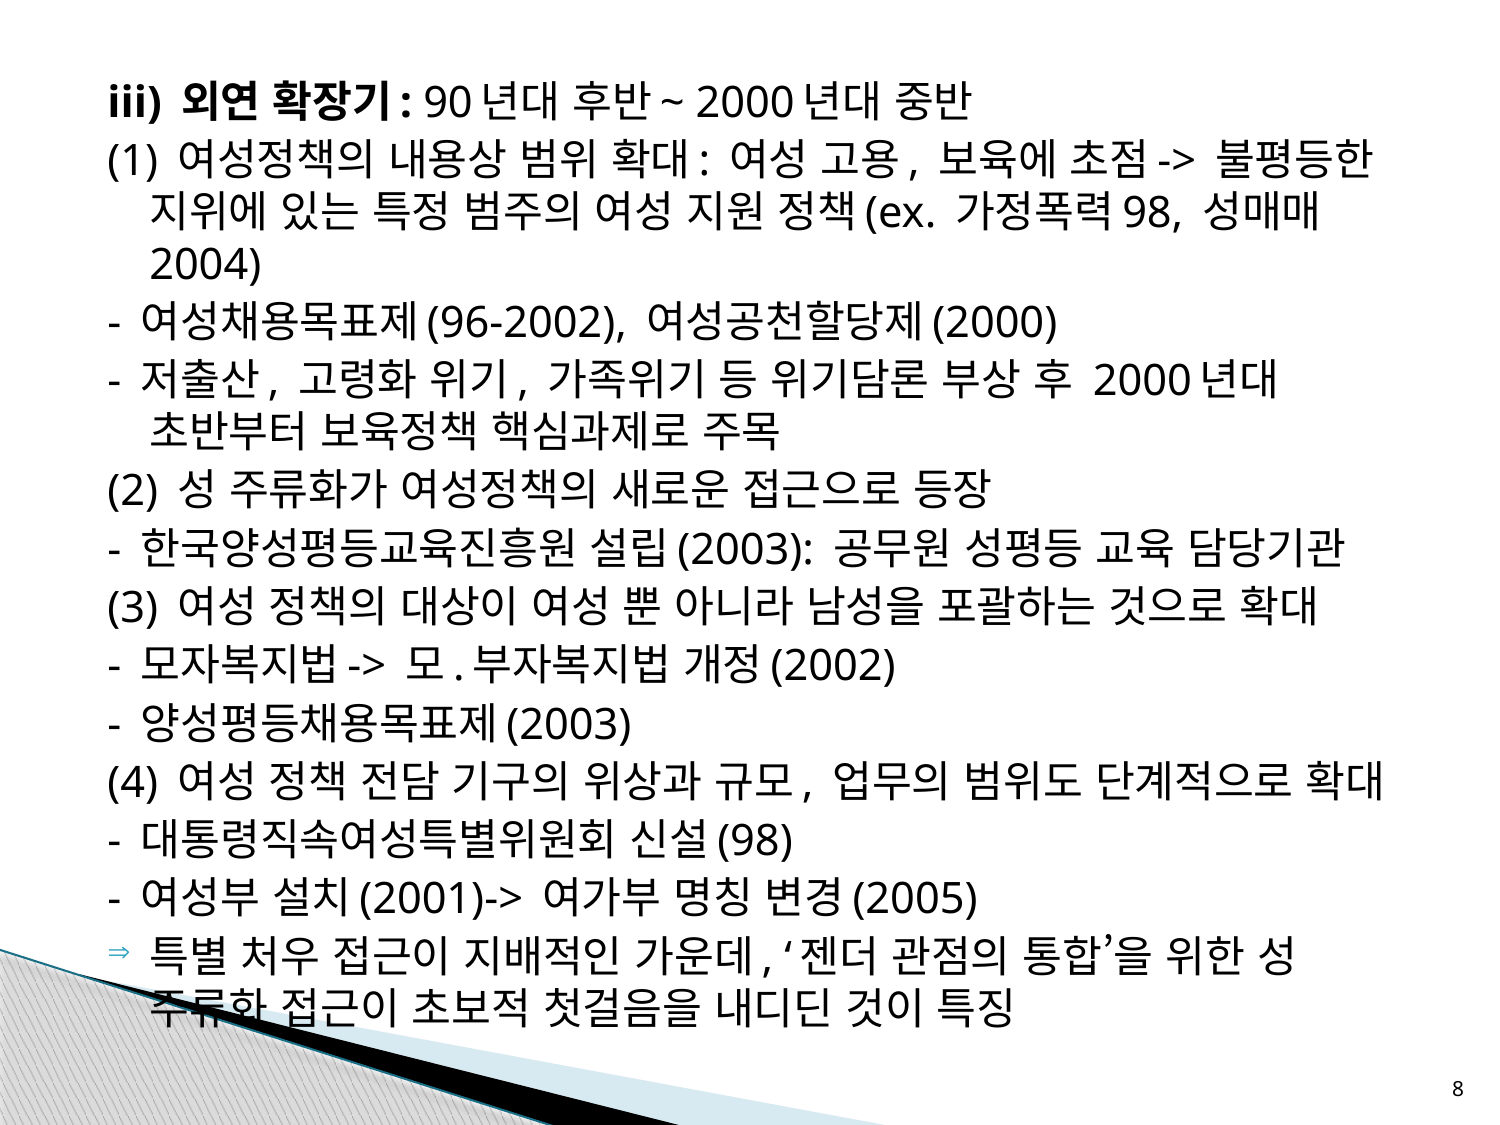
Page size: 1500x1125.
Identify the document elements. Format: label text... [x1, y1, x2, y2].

list iii) 외연 확장기: 90년대 후반~ 2000년대 중반 (1) 여성정책의 내용상 범위 확대: 여성 고용, 보육에 초점-> 불평등한 지위에 있는 특정 범주의 여성 지원 정책(ex. 가정폭력98, 성매매 2004) - 여성채용목표제(96-2002), 여성공천할당제(2000) - 저출산, 고령화 위기, 가족위기 등 위기담론 부상 후 2000년대 초반부터 보육정책 핵심과제로 주목 (2) 성 주류화가 여성정책의 새로운 접근으로 등장 - 한국양성평등교육진흥원 설립(2003): 공무원 성평등 교육 담당기관 (3) 여성 정책의 대상이 여성 뿐 아니라 남성을 포괄하는 것으로 확대 - 모자복지법-> 모.부자복지법 개정(2002) - 양성평등채용목표제(2003) (4) 여성 정책 전담 기구의 위상과 규모, 업무의 범위도 단계적으로 확대 - 대통령직속여성특별위원회 신설(98) - 여성부 설치(2001)-> 여가부 명칭 변경(2005) 특별 처우 접근이 지배적인 가운데, ‘젠더 관점의 통합’을 위한 성 주류화 접근이 초보적 첫걸음을 내디딘 것이 특징 [75, 66, 1425, 1059]
slide_number 8 [1418, 1051, 1479, 1112]
